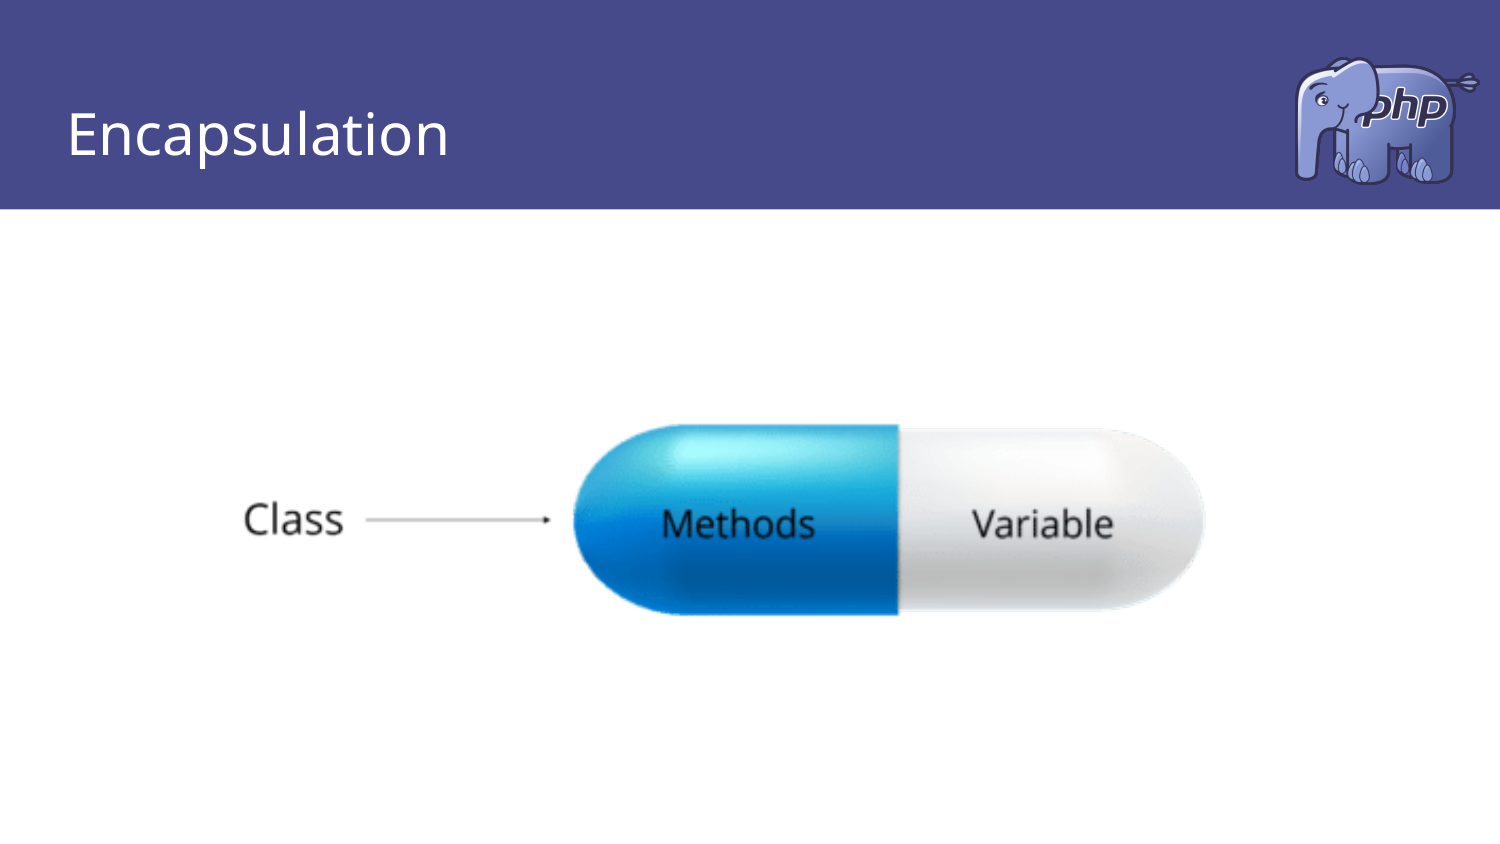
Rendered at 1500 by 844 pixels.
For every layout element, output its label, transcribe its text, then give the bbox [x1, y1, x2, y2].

title Encapsulation [51, 82, 1279, 185]
picture [1295, 57, 1480, 185]
picture [232, 324, 1268, 639]
